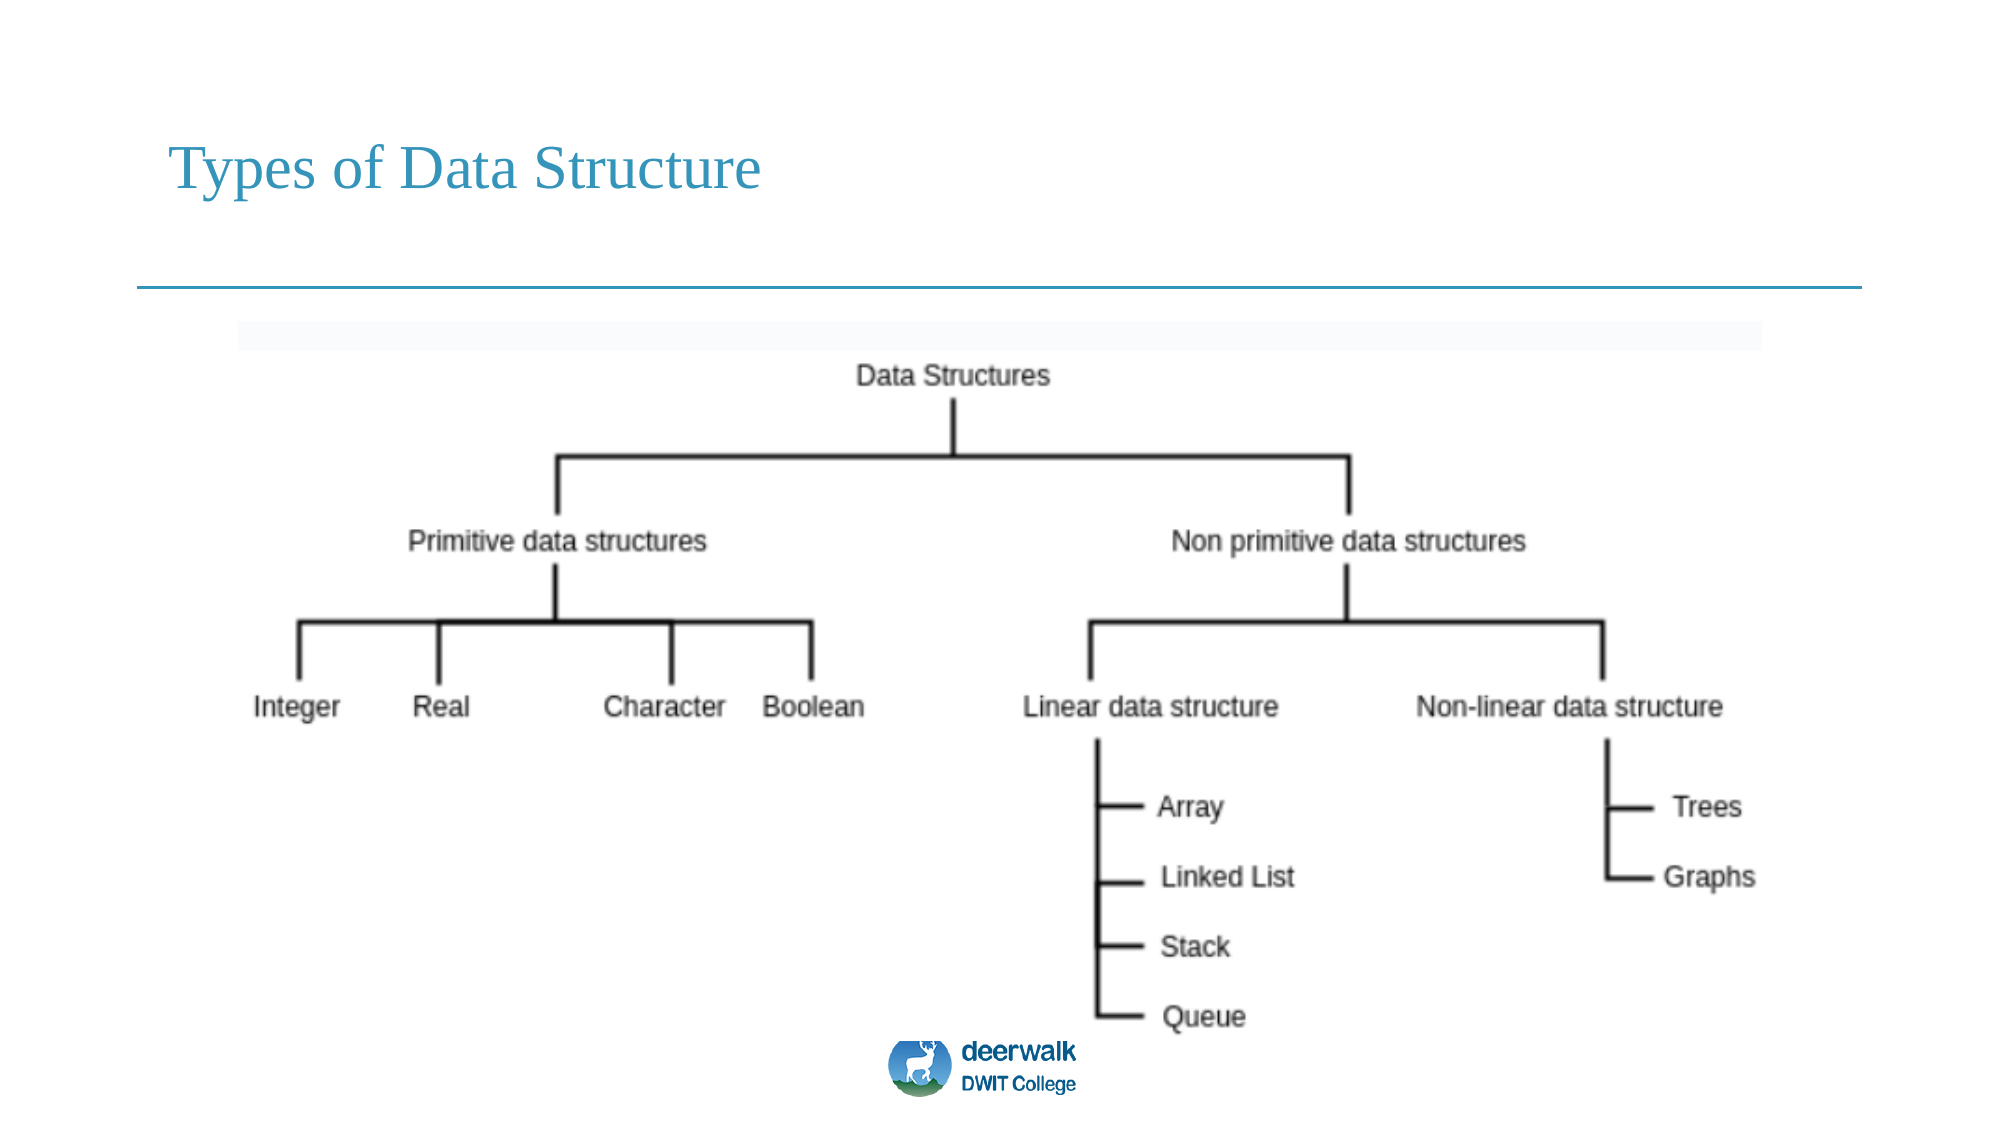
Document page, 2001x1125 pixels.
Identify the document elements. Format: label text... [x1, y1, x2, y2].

picture [237, 321, 1762, 1120]
title Types of Data Structure [137, 59, 1863, 278]
